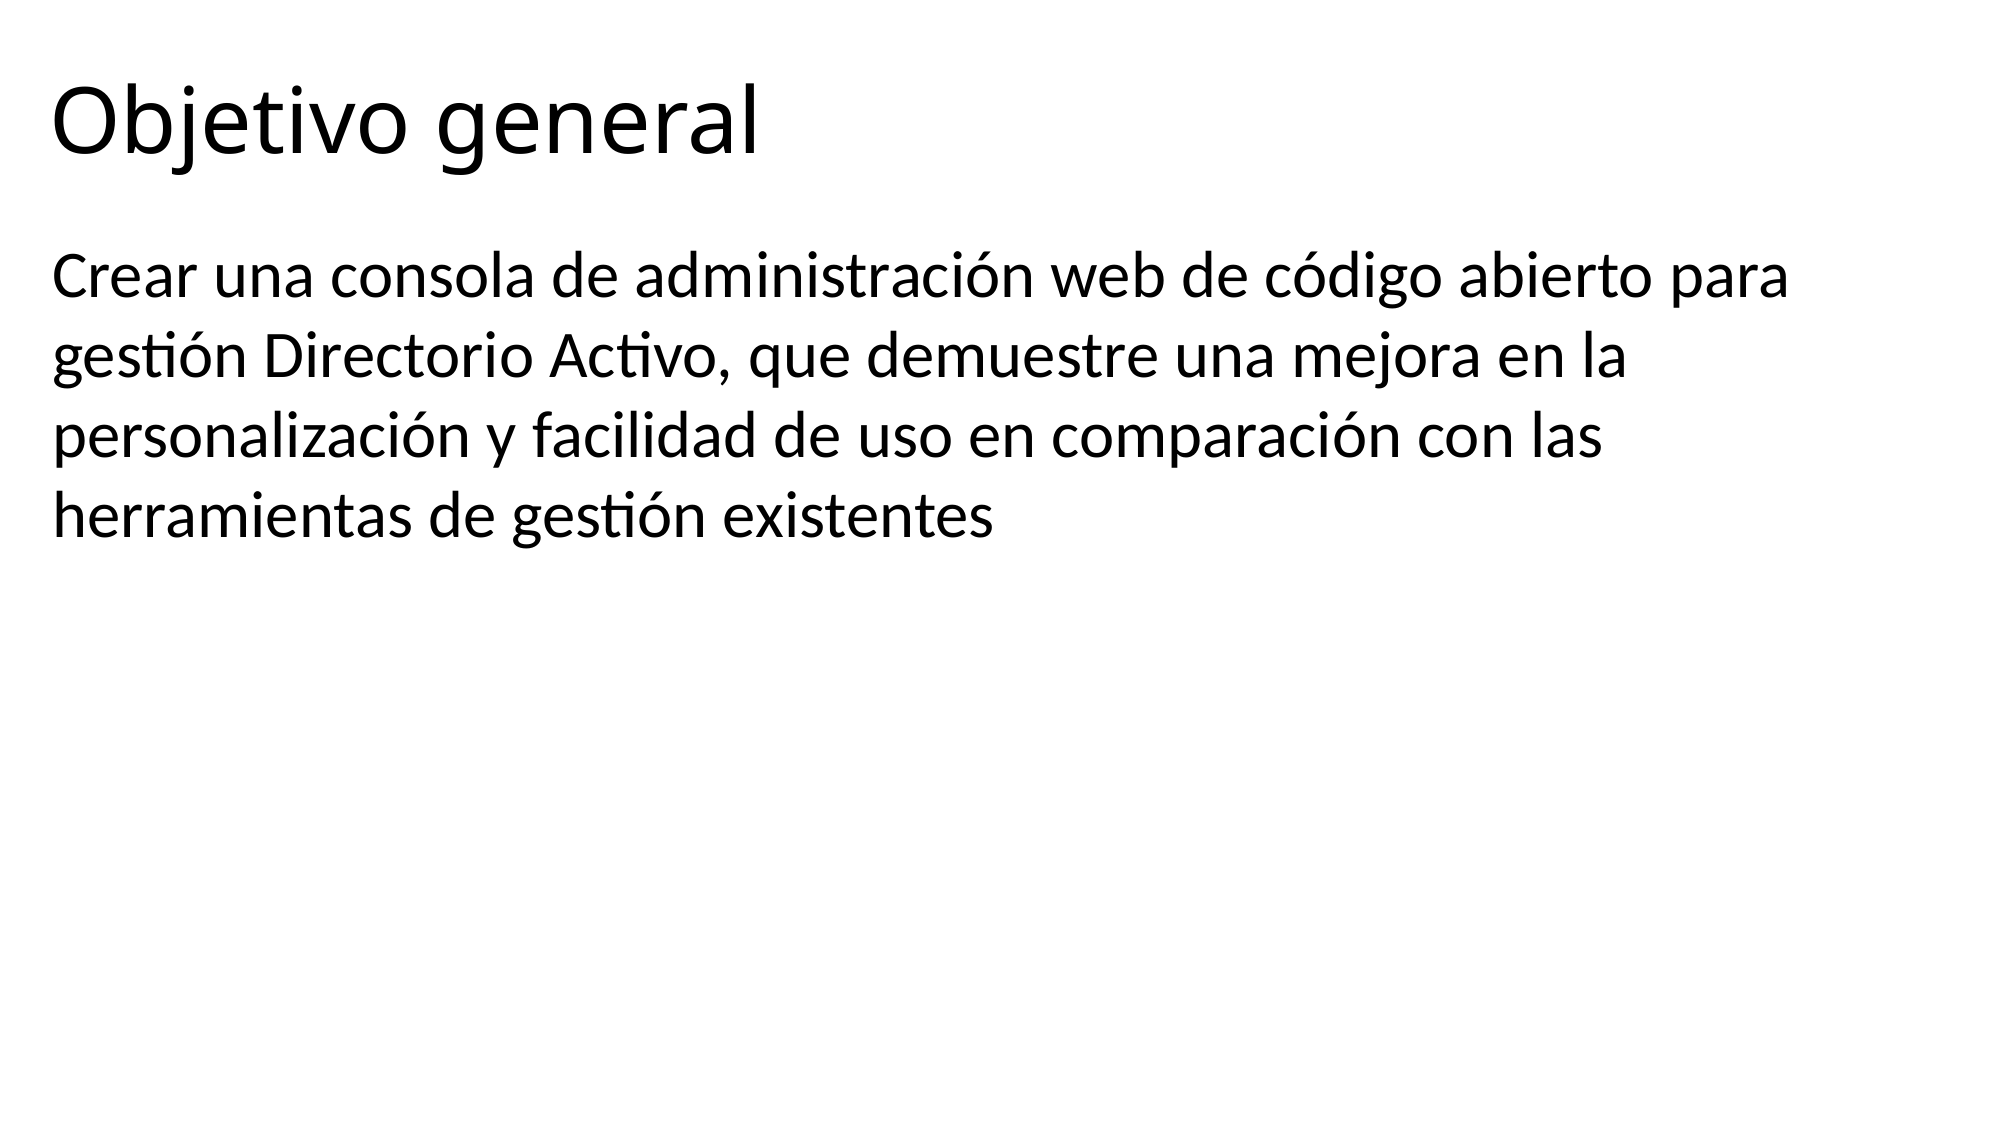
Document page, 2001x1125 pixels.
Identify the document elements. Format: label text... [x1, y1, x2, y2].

text_box Crear una consola de administración web de código abierto para gestión Directorio Activo, que demuestre una mejora en la personalización y facilidad de uso en comparación con las herramientas de gestión existentes [37, 223, 1966, 559]
text_box Objetivo general [34, 14, 1760, 233]
